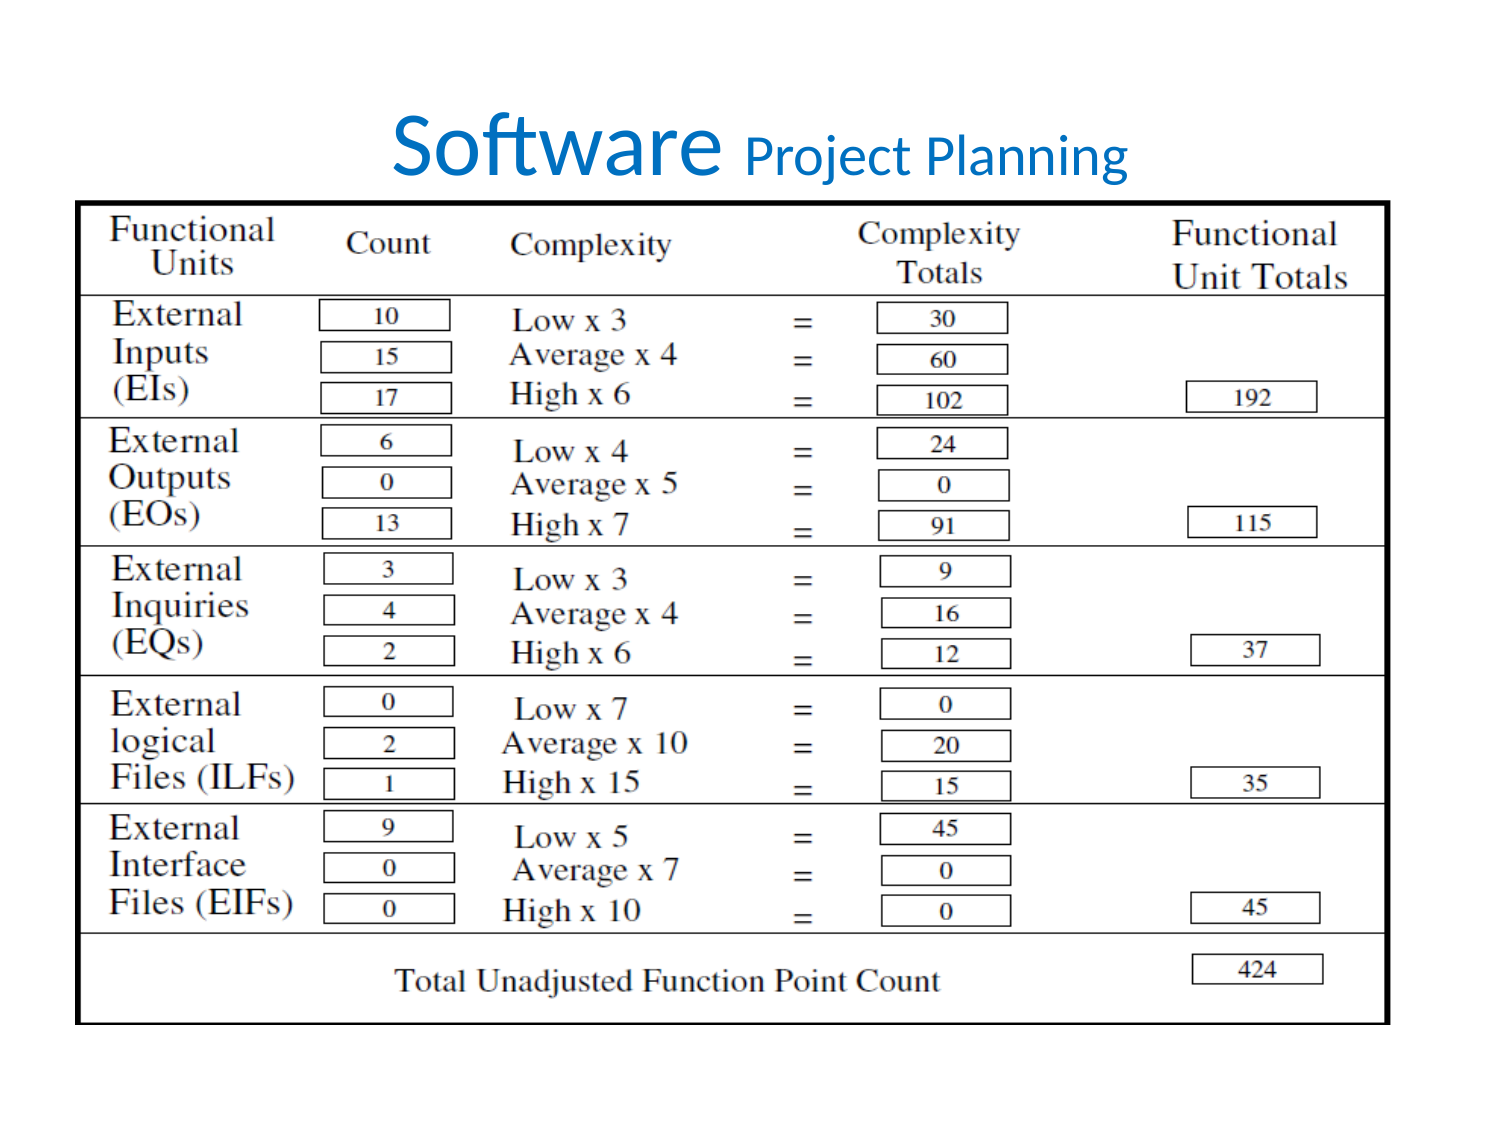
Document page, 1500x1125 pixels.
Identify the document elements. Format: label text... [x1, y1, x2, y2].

title Software Project Planning [75, 45, 1425, 199]
picture [74, 199, 1426, 1026]
